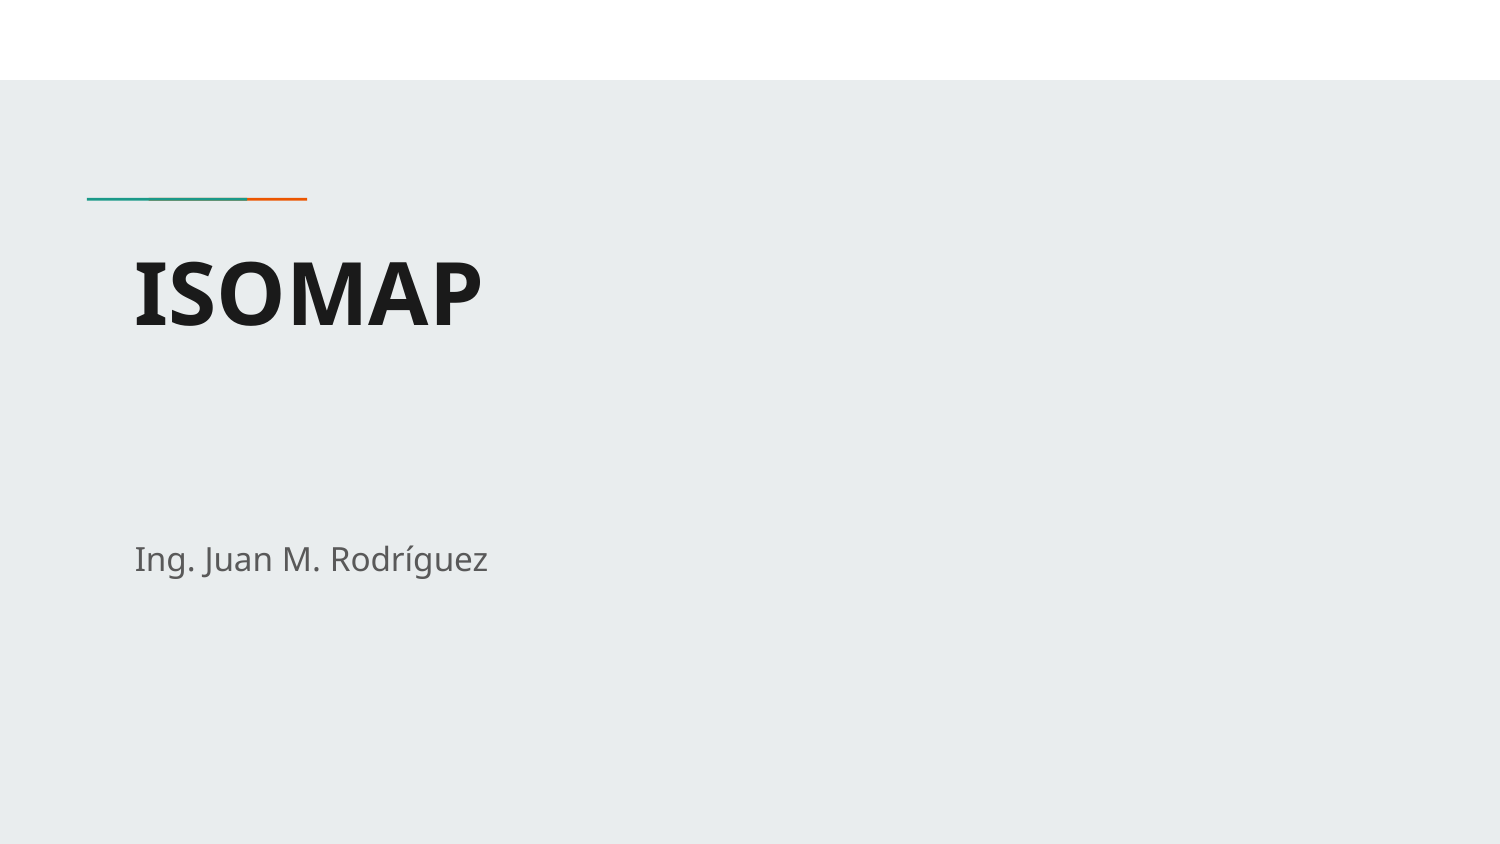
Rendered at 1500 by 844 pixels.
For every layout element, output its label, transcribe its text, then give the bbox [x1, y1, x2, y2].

subtitle Ing. Juan M. Rodríguez [119, 520, 1381, 610]
title ISOMAP [119, 216, 1381, 490]
